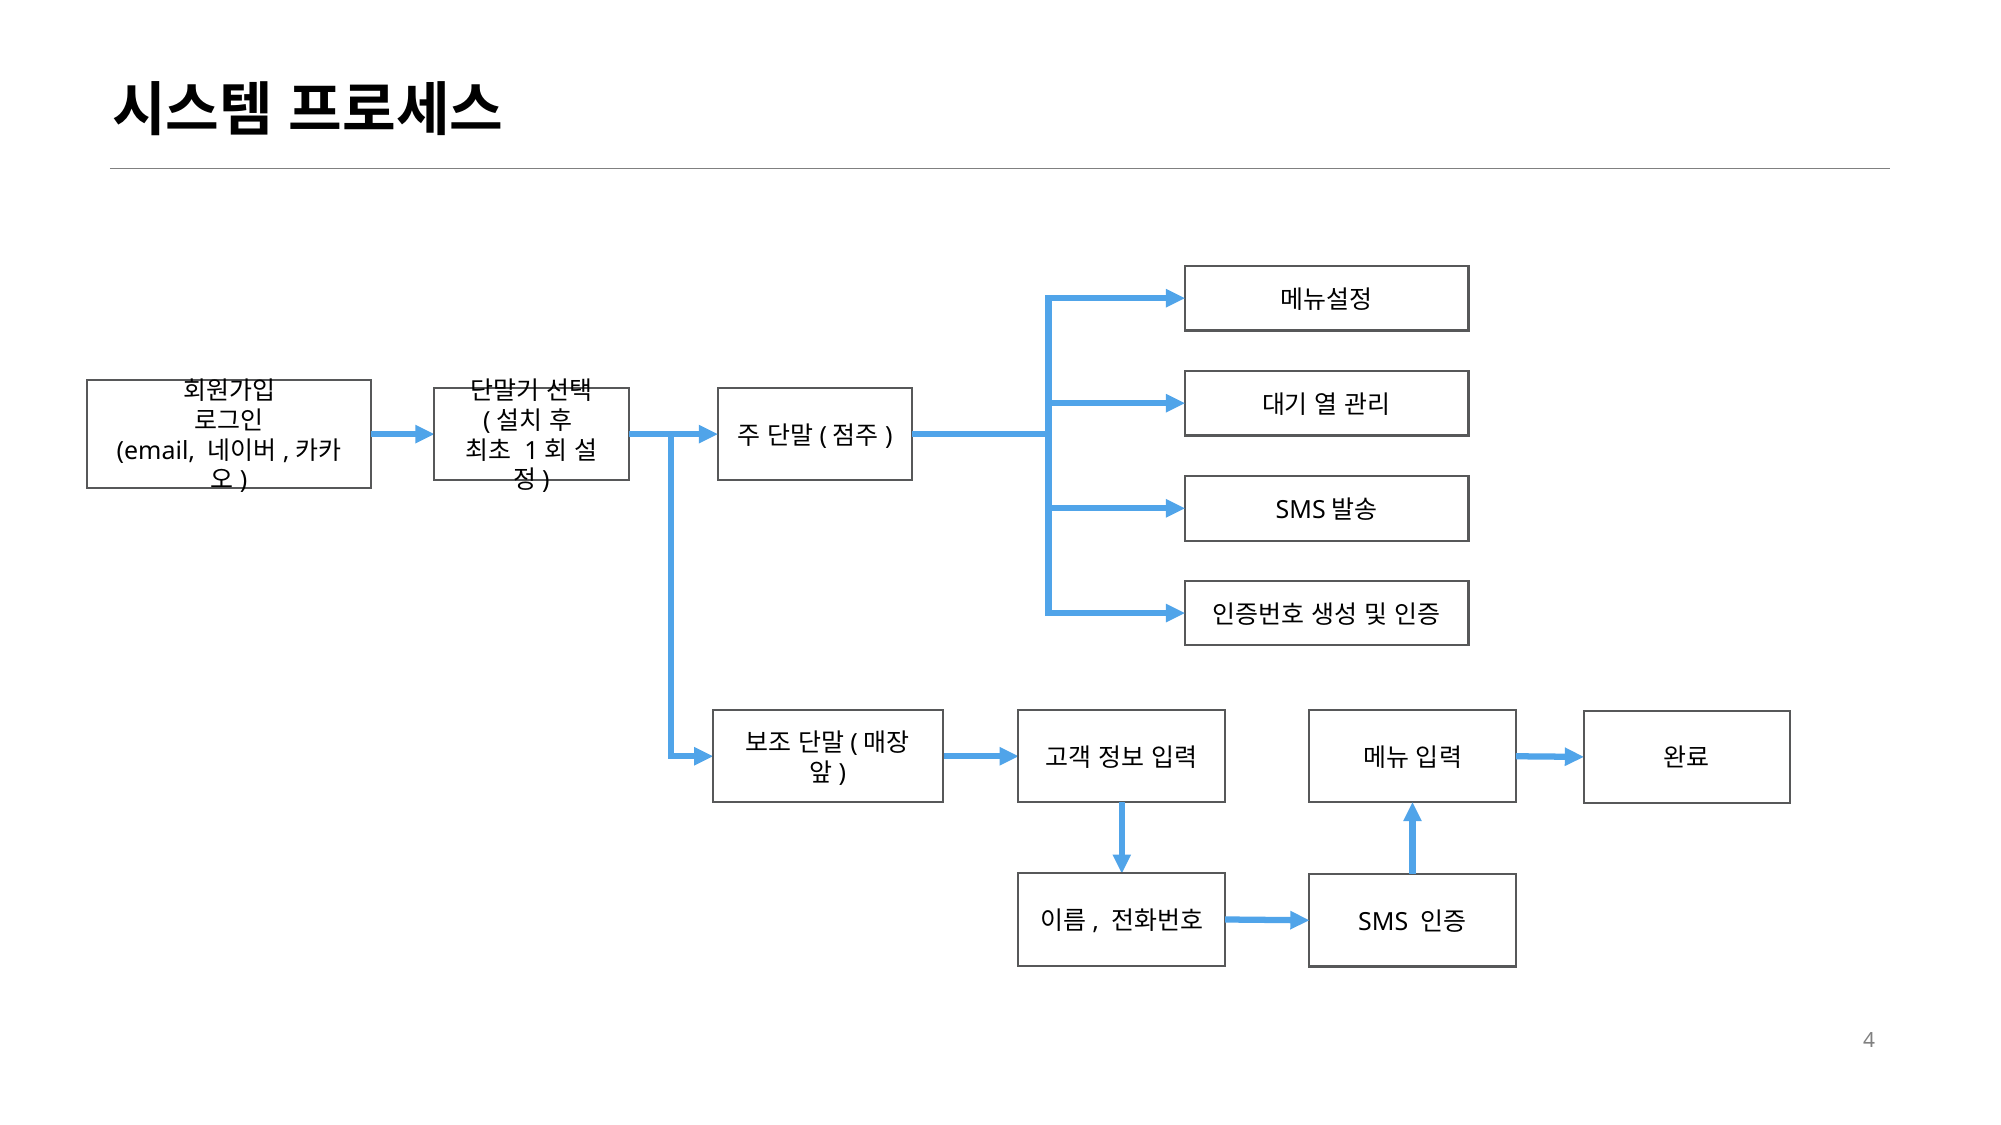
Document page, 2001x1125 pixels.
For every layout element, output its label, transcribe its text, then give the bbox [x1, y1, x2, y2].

text_box 보조 단말(매장 앞) [712, 709, 944, 803]
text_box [912, 434, 1185, 614]
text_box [628, 434, 713, 757]
text_box 메뉴설정 [1184, 265, 1470, 332]
title 시스템 프로세스 [97, 15, 1878, 152]
text_box SMS 인증 [1308, 873, 1517, 968]
text_box SMS발송 [1185, 475, 1470, 542]
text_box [912, 298, 1185, 434]
text_box 대기 열 관리 [1185, 370, 1470, 437]
text_box 이름, 전화번호 [1017, 872, 1226, 967]
text_box 고객 정보 입력 [1017, 709, 1226, 803]
text_box 회원가입 로그인 (email, 네이버,카카오) [86, 379, 372, 489]
text_box 메뉴 입력 [1308, 709, 1517, 803]
text_box 인증번호 생성 및 인증 [1184, 580, 1470, 646]
text_box 단말기 선택 (설치 후 최초 1회 설정) [433, 387, 630, 481]
text_box 완료 [1583, 710, 1791, 804]
slide_number 4 [1412, 1023, 1890, 1058]
text_box 주 단말(점주) [717, 387, 912, 481]
